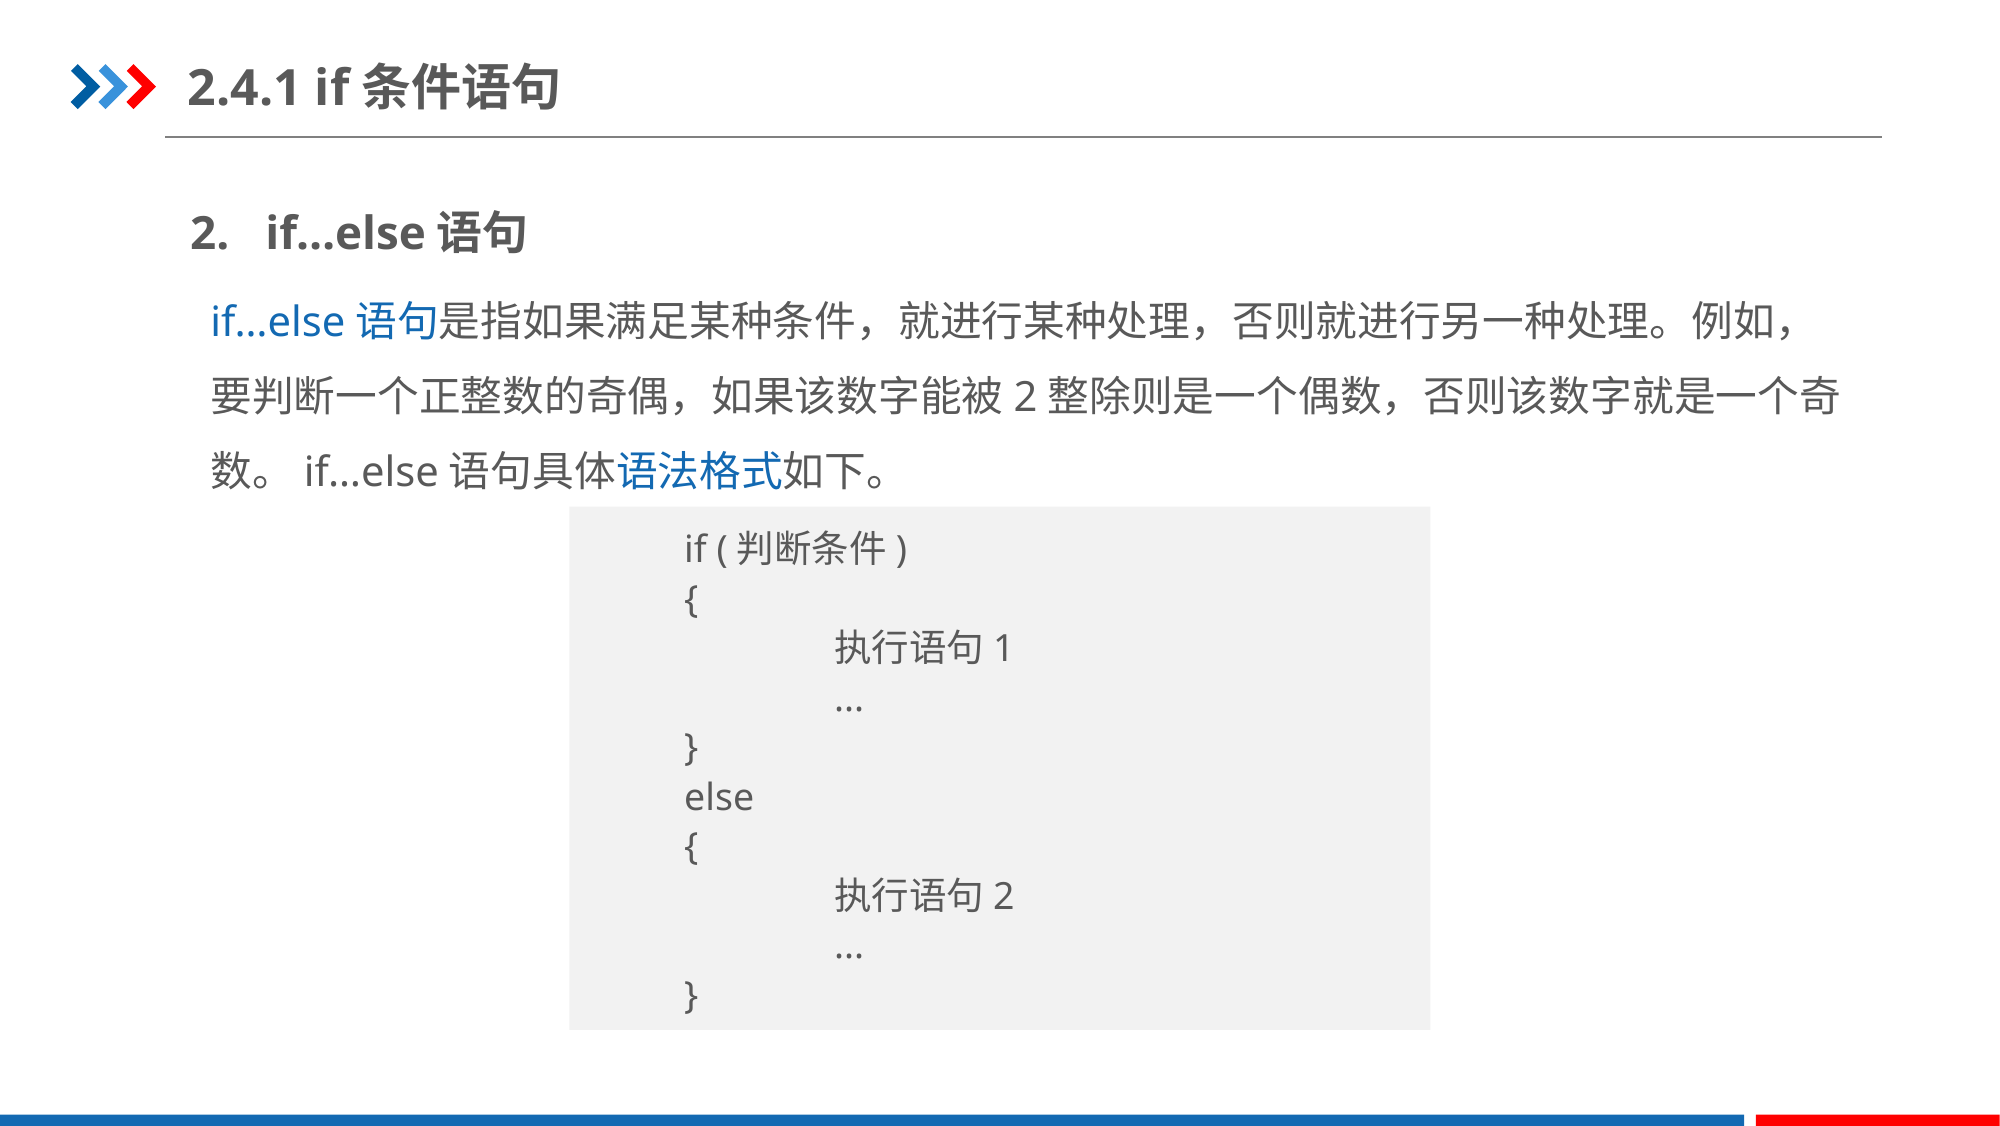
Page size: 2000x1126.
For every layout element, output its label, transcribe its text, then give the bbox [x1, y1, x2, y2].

text_box 2. if…else语句 [170, 166, 797, 269]
text_box if (判断条件) { 执行语句1 ... } else { 执行语句2 ... } [567, 505, 1432, 1032]
text_box if…else语句是指如果满足某种条件，就进行某种处理，否则就进行另一种处理。例如，要判断一个正整数的奇偶，如果该数字能被2整除则是一个偶数，否则该数字就是一个奇数。if…else语句具体语法格式如下。 [190, 259, 1865, 505]
text_box 2.4.1 if条件语句 [187, 43, 827, 127]
